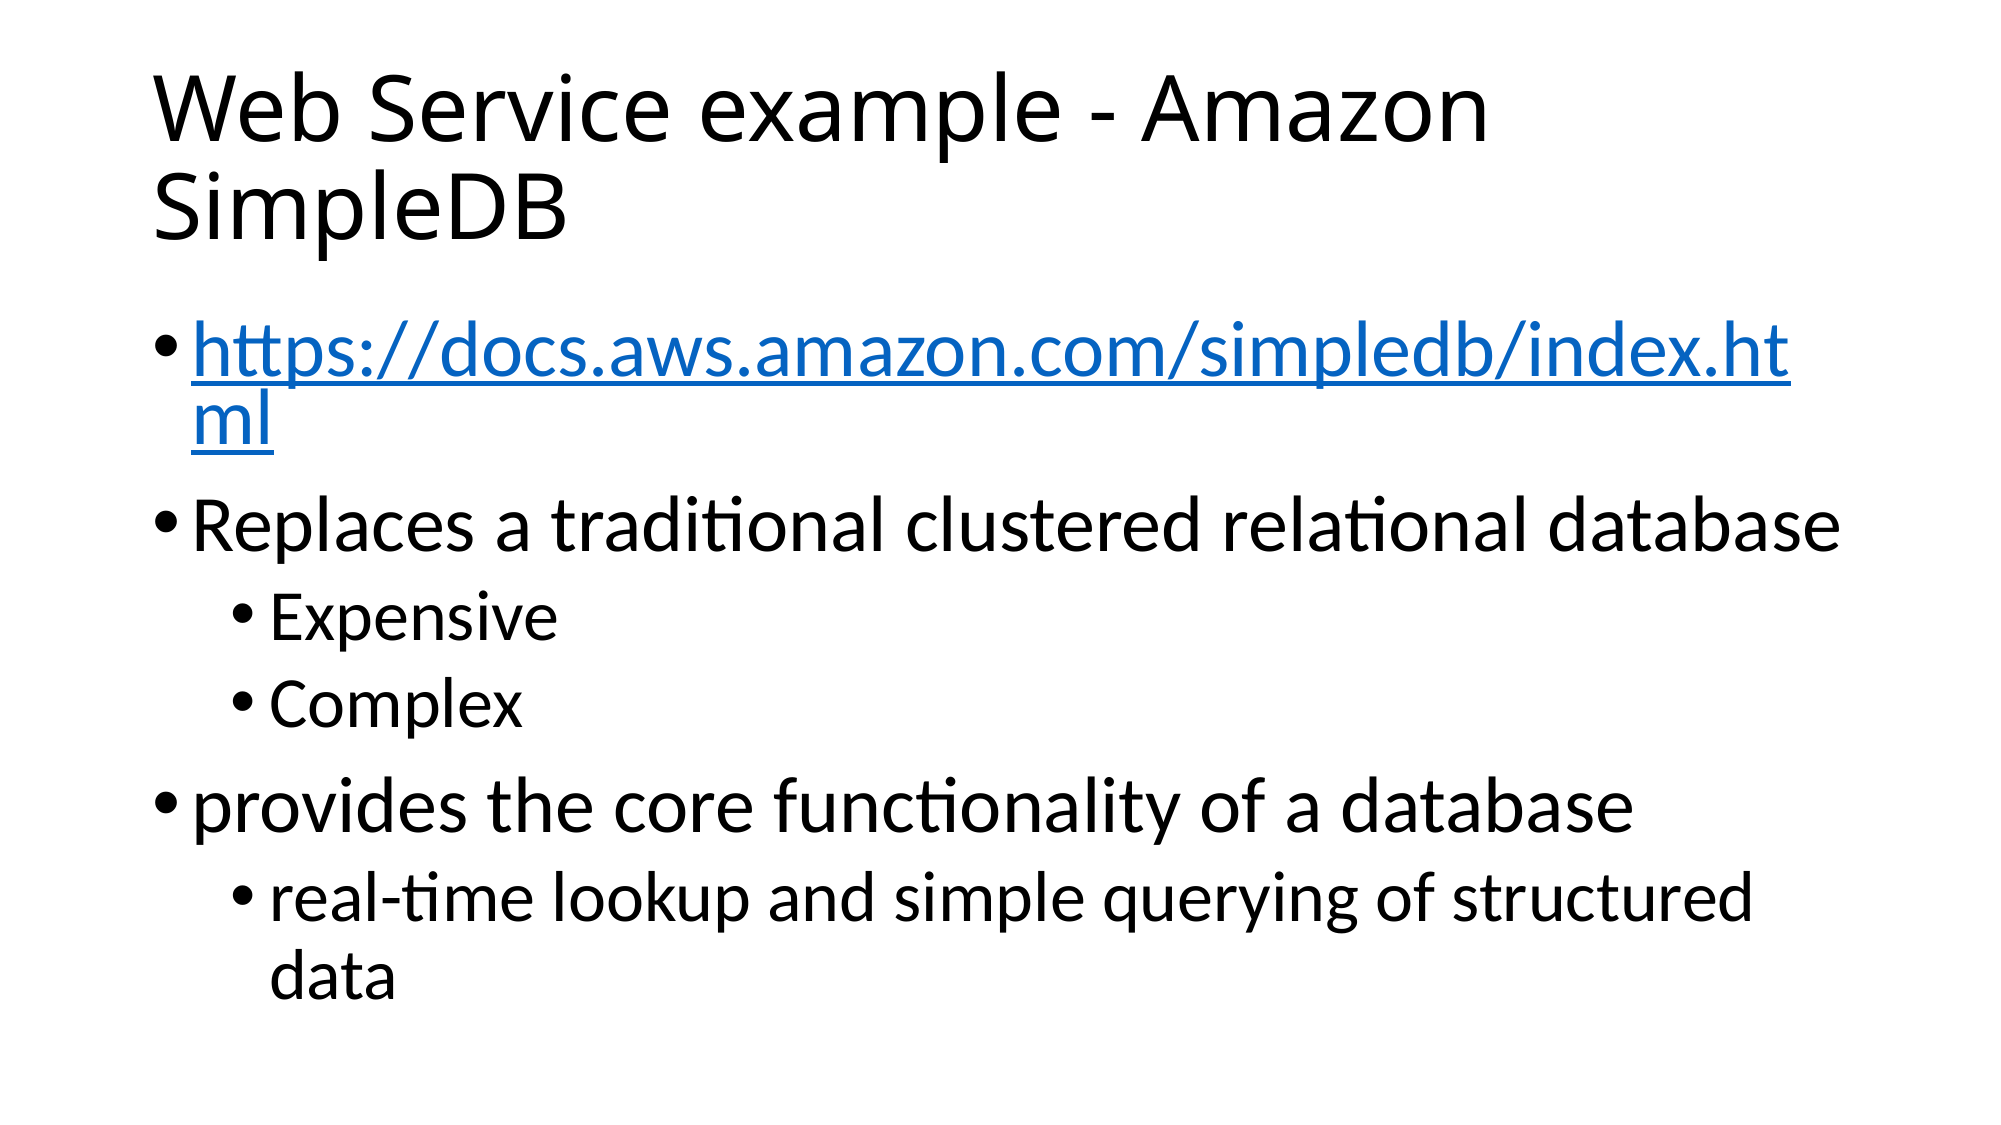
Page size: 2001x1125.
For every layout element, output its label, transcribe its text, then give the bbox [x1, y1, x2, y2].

list https://docs.aws.amazon.com/simpledb/index.html Replaces a traditional clustered relational database Expensive Complex provides the core functionality of a database real-time lookup and simple querying of structured data [137, 299, 1863, 1014]
title Web Service example - Amazon SimpleDB [137, 52, 1863, 270]
